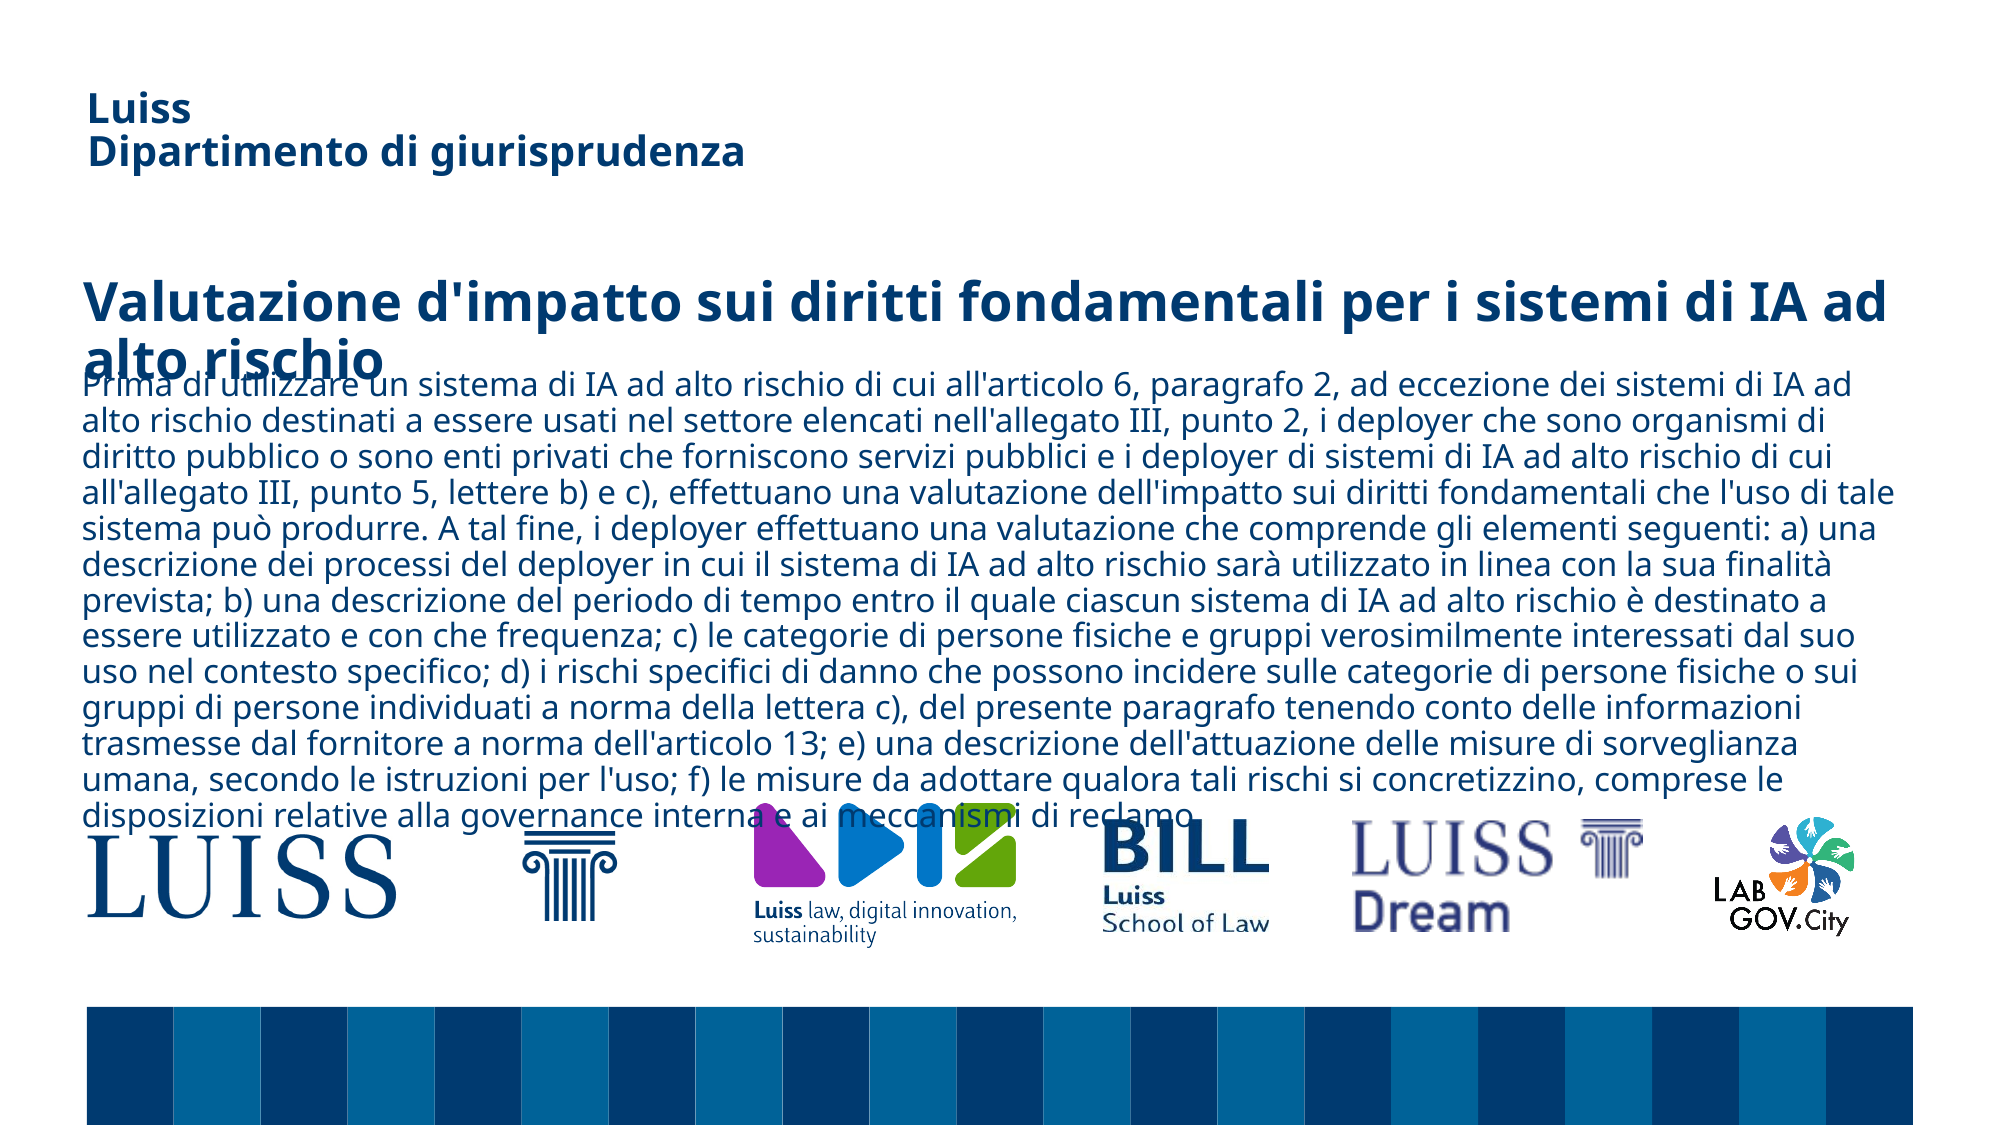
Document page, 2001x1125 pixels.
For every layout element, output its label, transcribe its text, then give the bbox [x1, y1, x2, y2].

picture [1352, 819, 1643, 932]
list Dipartimento di giurisprudenza [86, 130, 1218, 250]
picture [1103, 819, 1269, 932]
picture [754, 803, 1016, 948]
picture [1707, 808, 1862, 944]
picture [84, 831, 619, 921]
subtitle Prima di utilizzare un sistema di IA ad alto rischio di cui all'articolo 6, paragrafo 2, ad eccezione dei sistemi di IA ad alto rischio destinati a essere usati nel settore elencati nell'allegato III, punto 2, i deployer che sono organismi di diritto pubblico o sono enti privati che forniscono servizi pubblici e i deployer di sistemi di IA ad alto rischio di cui all'allegato III, punto 5, lettere b) e c), effettuano una valutazione dell'impatto sui diritti fondamentali che l'uso di tale sistema può produrre. A tal fine, i deployer effettuano una valutazione che comprende gli elementi seguenti: a) una descrizione dei processi del deployer in cui il sistema di IA ad alto rischio sarà utilizzato in linea con la sua finalità prevista; b) una descrizione del periodo di tempo entro il quale ciascun sistema di IA ad alto rischio è destinato a essere utilizzato e con che frequenza; c) le categorie di persone fisiche e gruppi verosimilmente interessati dal suo uso nel contesto specifico; d) i rischi specifici di danno che possono incidere sulle categorie di persone fisiche o sui gruppi di persone individuati a norma della lettera c), del presente paragrafo tenendo conto delle informazioni trasmesse dal fornitore a norma dell'articolo 13; e) una descrizione dell'attuazione delle misure di sorveglianza umana, secondo le istruzioni per l'uso; f) le misure da adottare qualora tali rischi si concretizzino, comprese le disposizioni relative alla governance interna e ai meccanismi di reclamo [81, 367, 1918, 768]
title Valutazione d'impatto sui diritti fondamentali per i sistemi di IA ad alto rischio [83, 274, 1919, 334]
